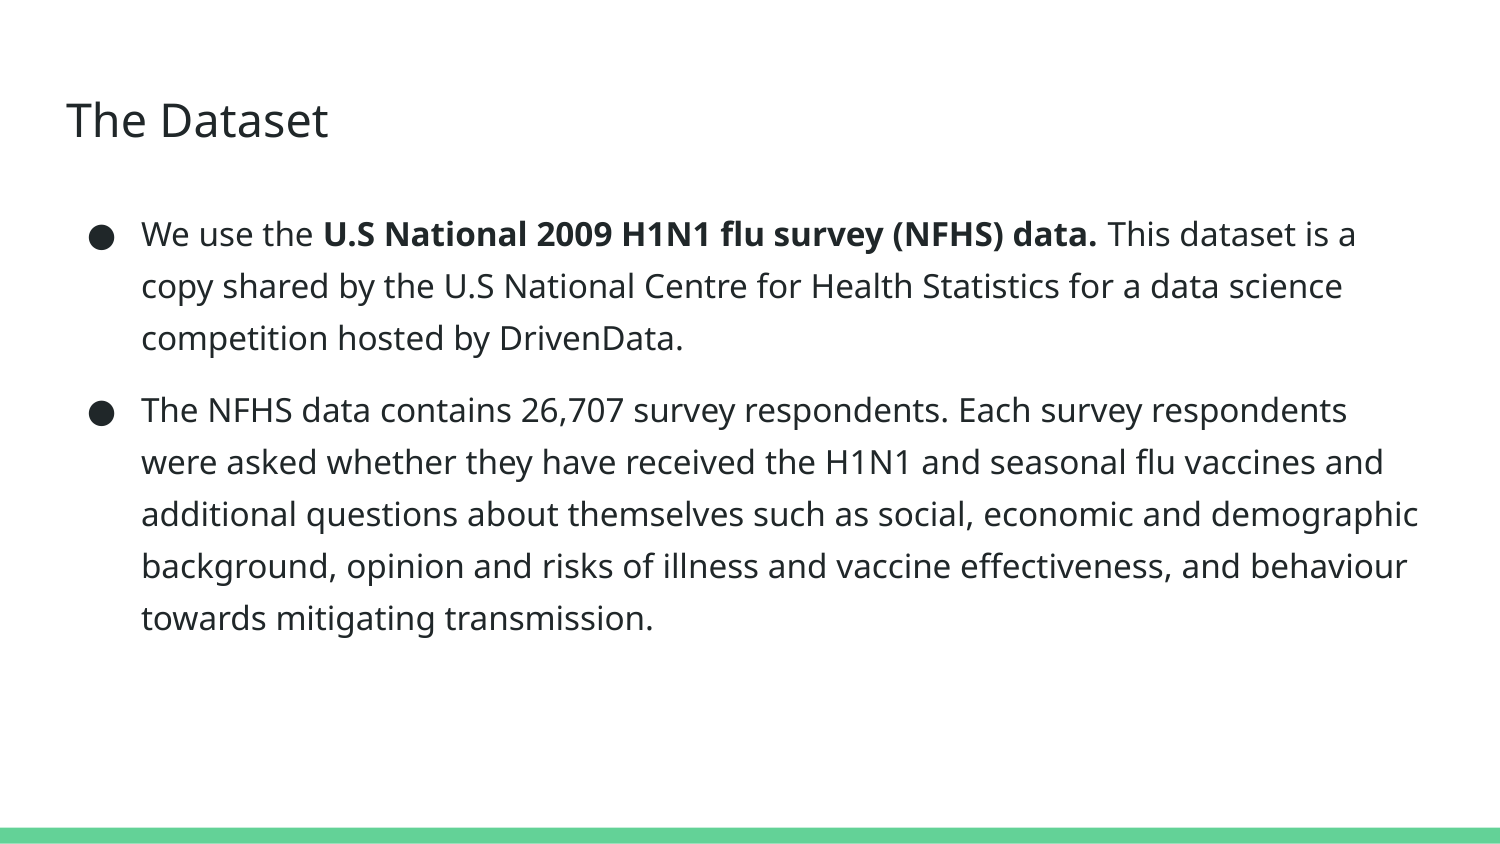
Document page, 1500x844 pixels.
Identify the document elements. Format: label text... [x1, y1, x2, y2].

list We use the U.S National 2009 H1N1 flu survey (NFHS) data. This dataset is a copy shared by the U.S National Centre for Health Statistics for a data science competition hosted by DrivenData. The NFHS data contains 26,707 survey respondents. Each survey respondents were asked whether they have received the H1N1 and seasonal flu vaccines and additional questions about themselves such as social, economic and demographic background, opinion and risks of illness and vaccine effectiveness, and behaviour towards mitigating transmission. [51, 189, 1449, 750]
title The Dataset [51, 72, 1449, 167]
